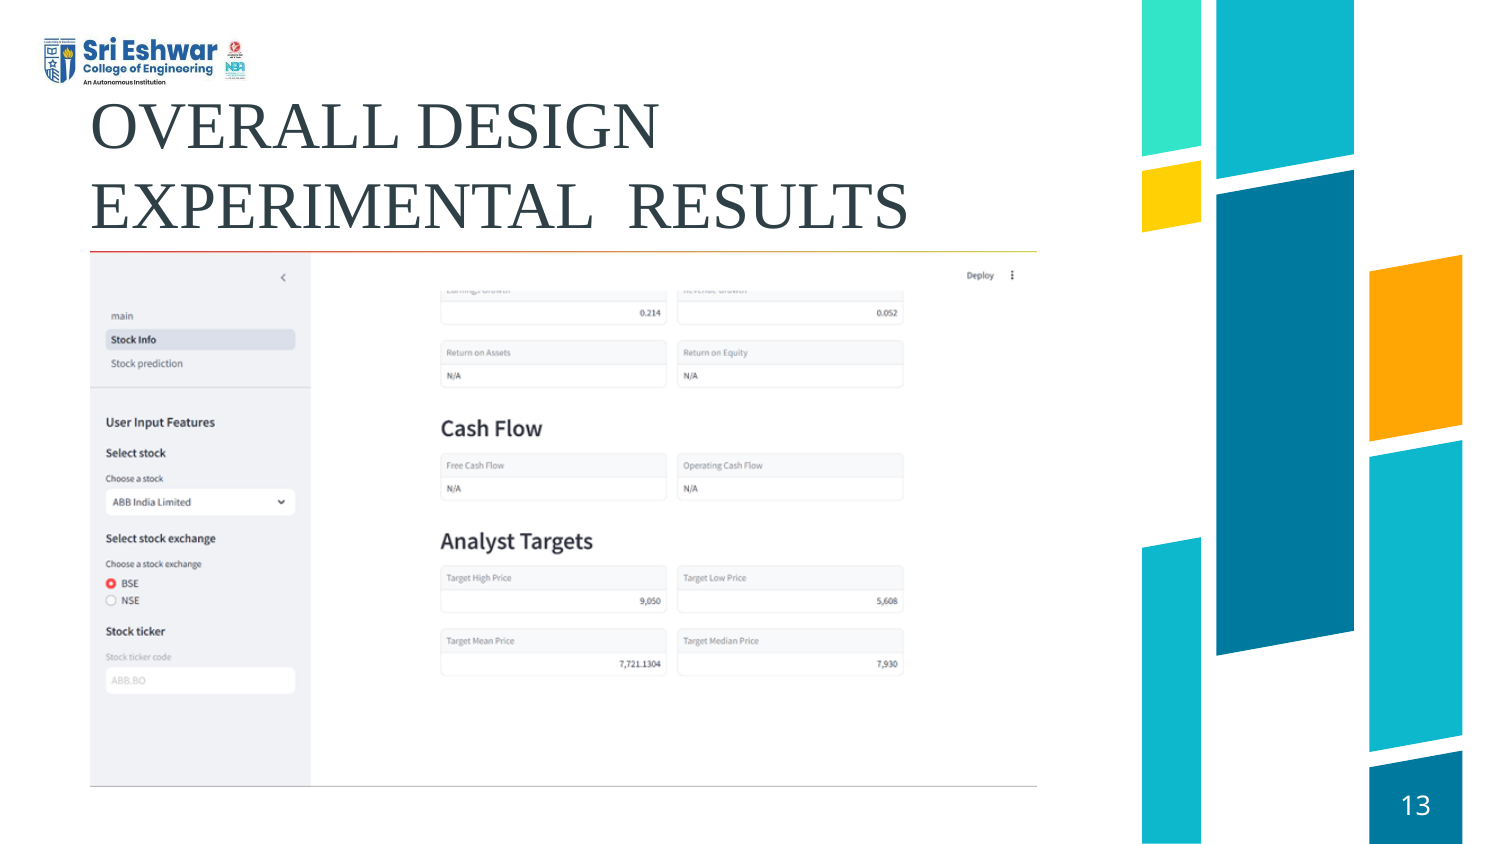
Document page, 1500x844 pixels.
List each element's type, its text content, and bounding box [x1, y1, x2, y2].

picture [90, 251, 1037, 787]
slide_number 13 [1369, 769, 1463, 844]
picture [37, 34, 251, 87]
title OVERALL DESIGN EXPERIMENTAL RESULTS [90, 176, 1093, 242]
